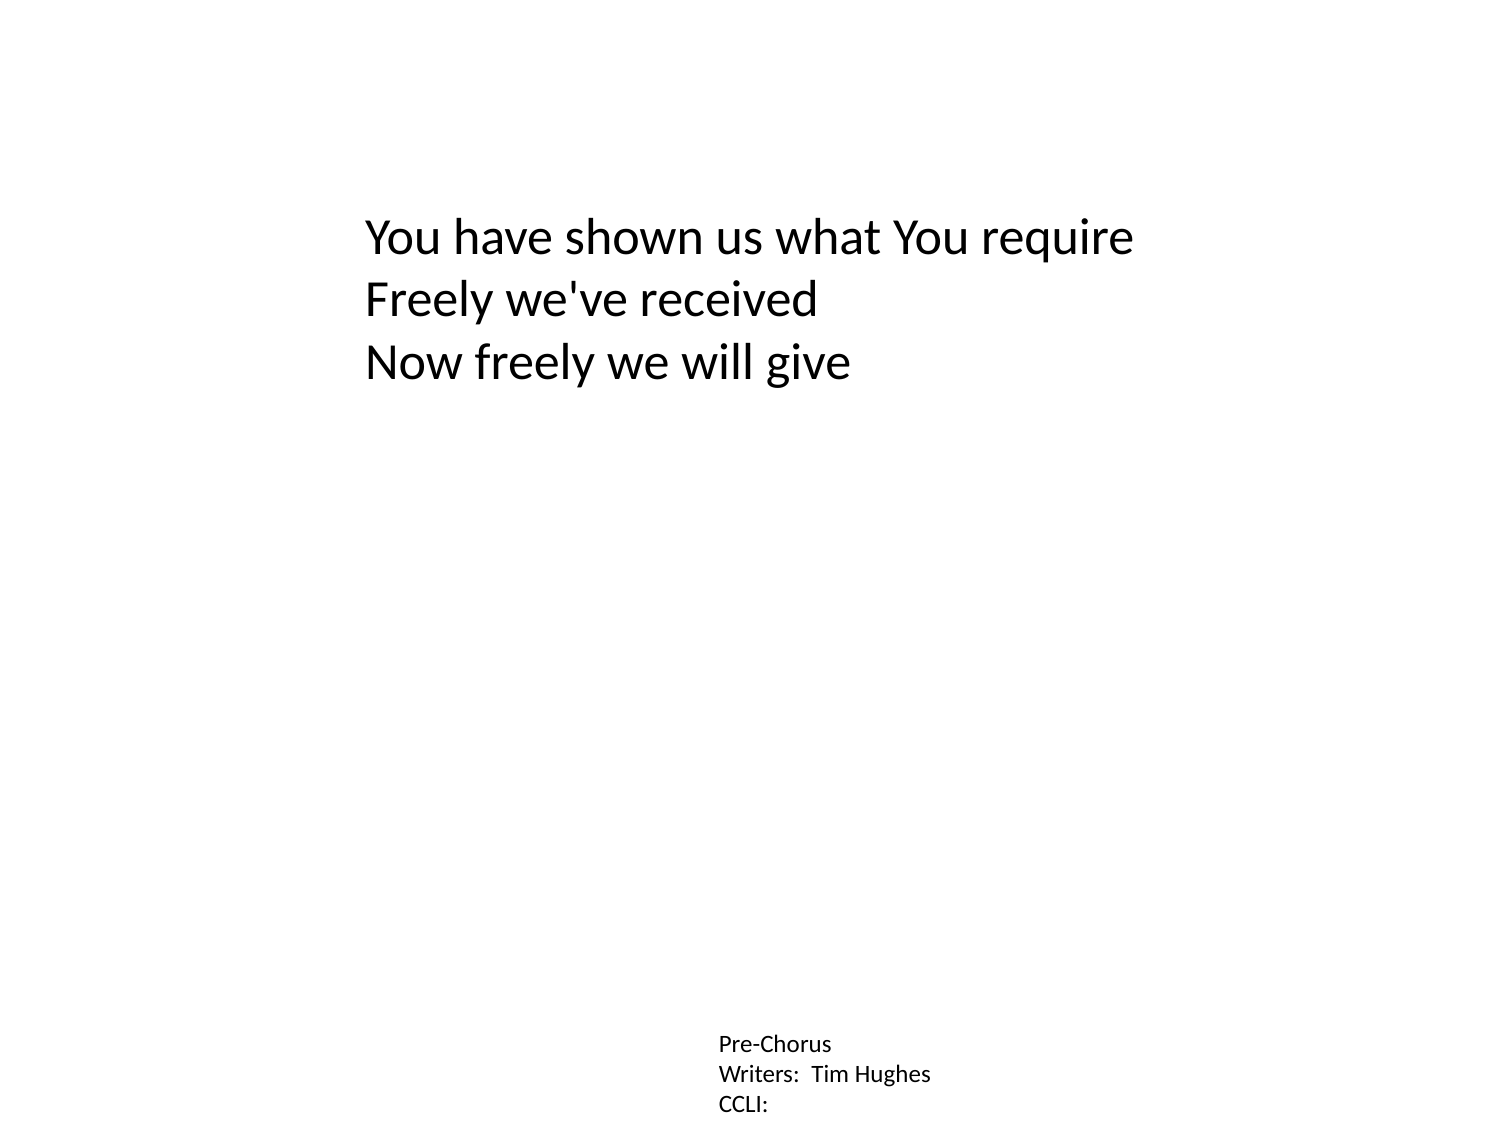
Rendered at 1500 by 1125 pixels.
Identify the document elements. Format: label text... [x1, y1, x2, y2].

text_box You have shown us what You require Freely we've received Now freely we will give [350, 149, 1150, 460]
text_box Pre-Chorus Writers: Tim Hughes CCLI: [703, 975, 946, 1125]
